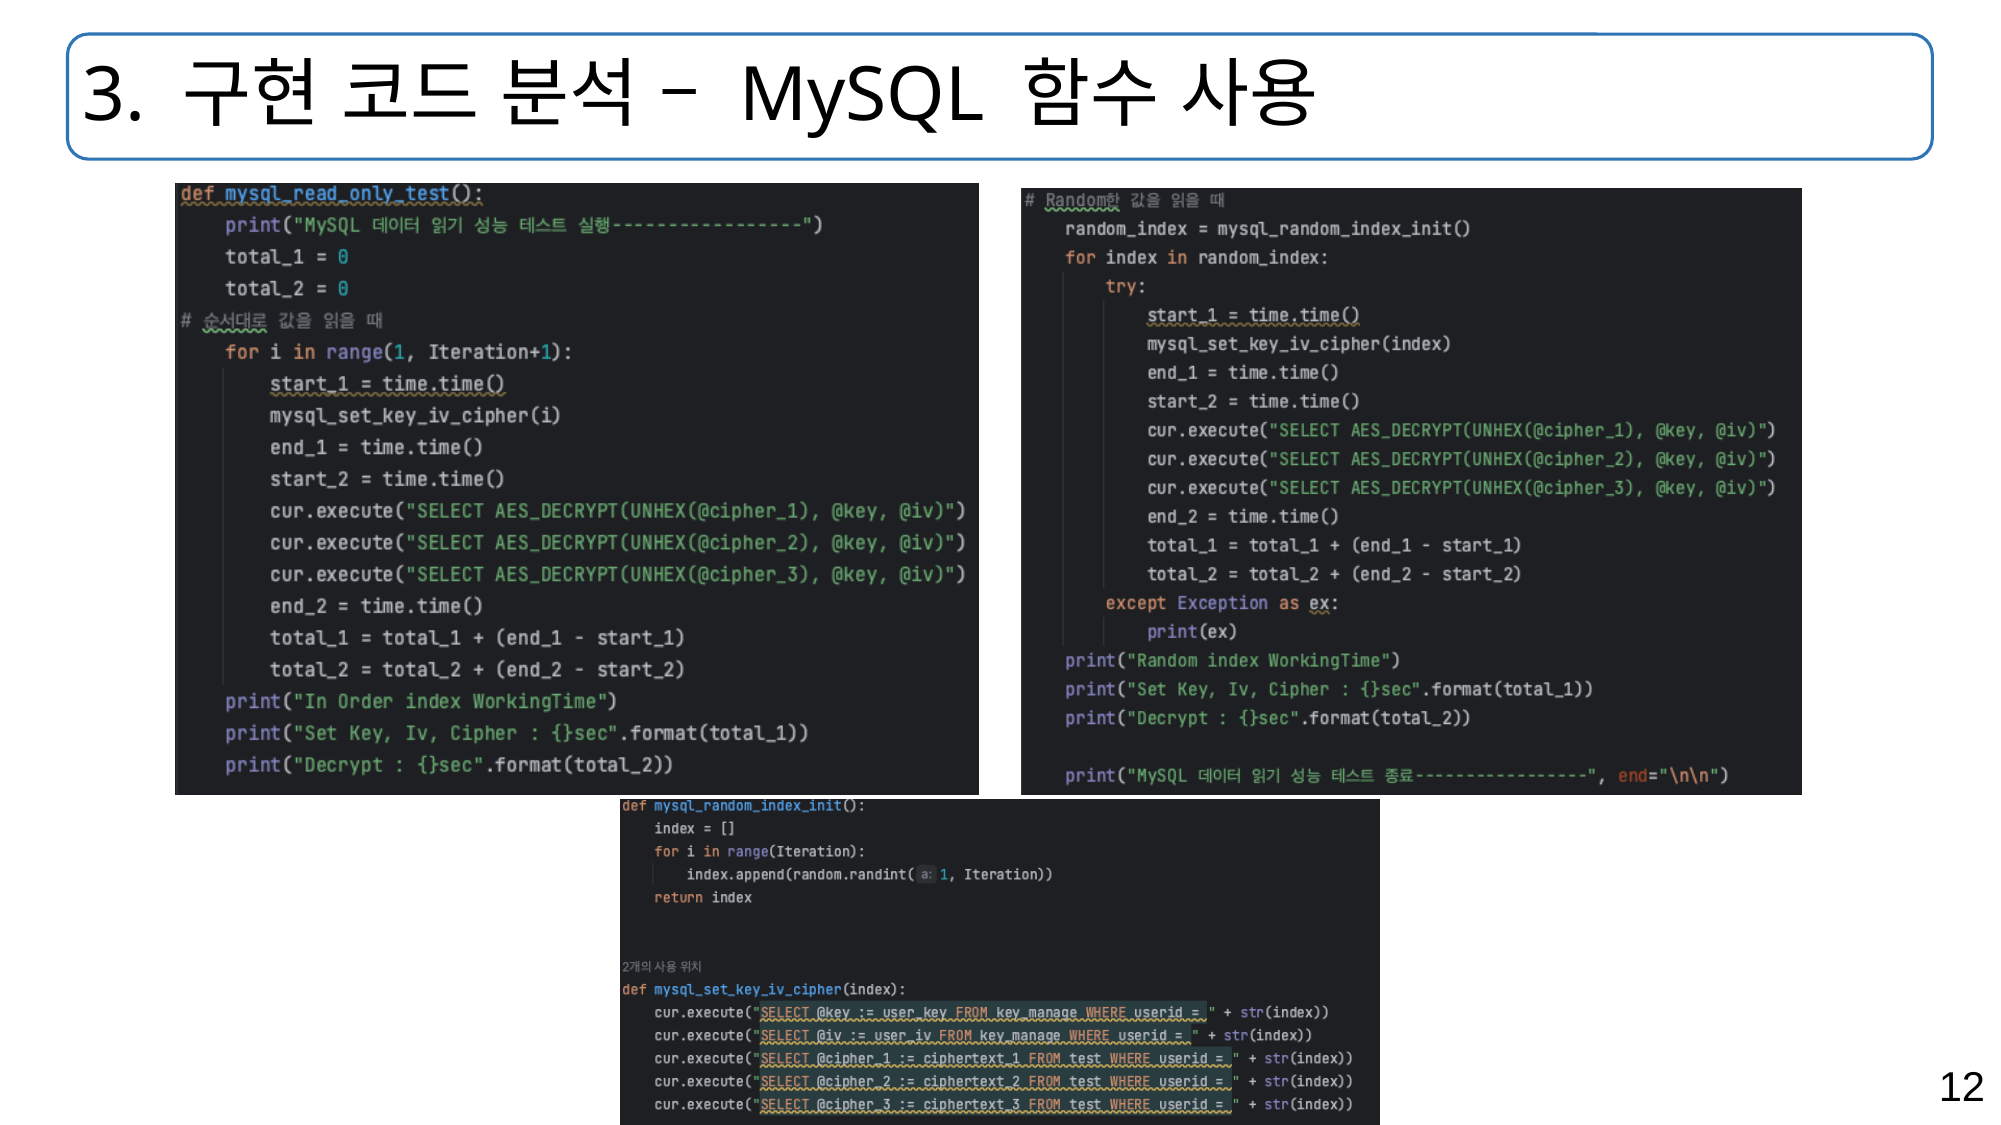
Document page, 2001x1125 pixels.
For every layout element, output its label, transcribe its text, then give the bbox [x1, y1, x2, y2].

title 3. 구현 코드 분석 – MySQL 함수 사용 [67, 34, 1933, 160]
picture [175, 183, 979, 795]
picture [620, 799, 1380, 1125]
picture [1021, 188, 1802, 795]
